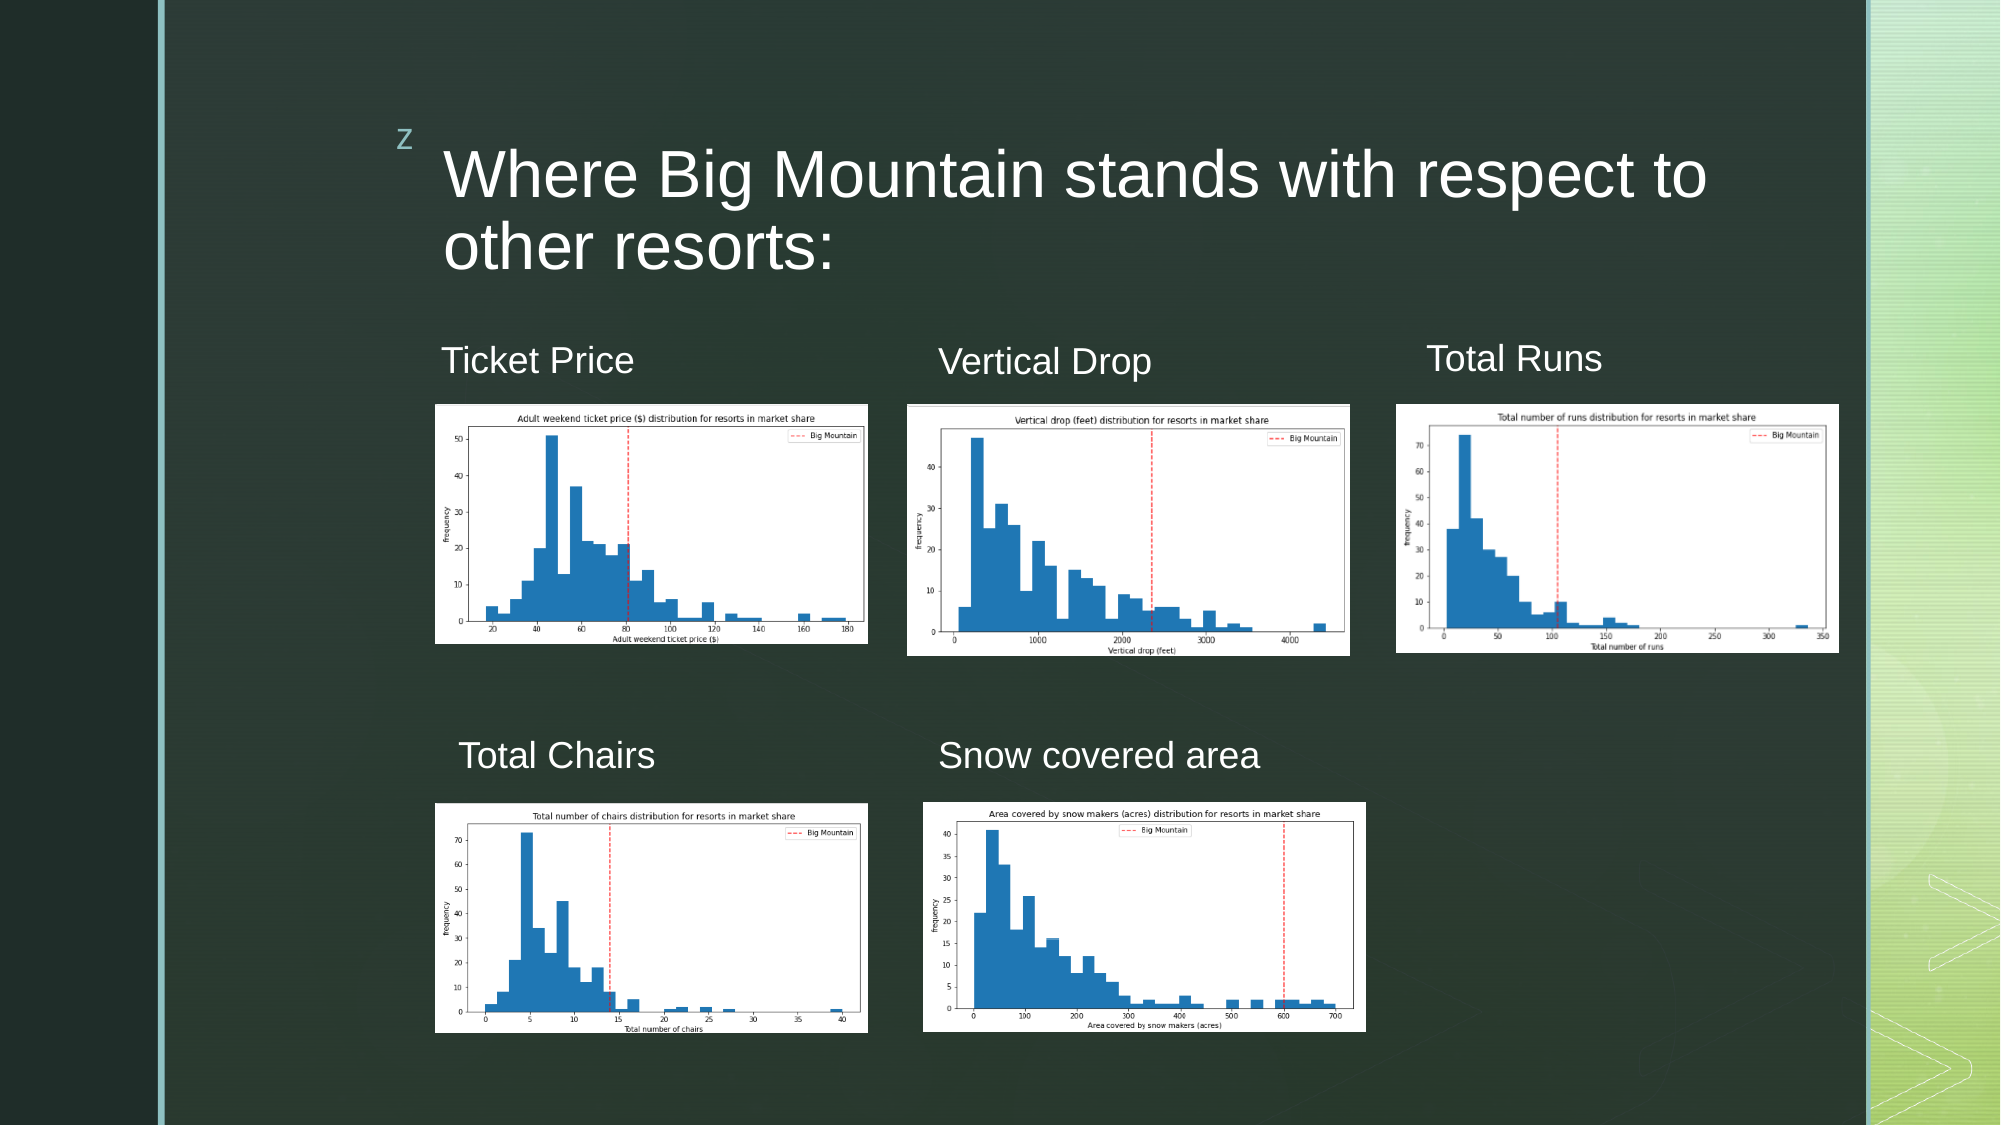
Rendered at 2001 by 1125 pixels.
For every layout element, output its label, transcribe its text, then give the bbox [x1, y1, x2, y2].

text_box Total Runs [1411, 326, 1641, 387]
text_box Vertical Drop [923, 329, 1201, 390]
picture [923, 801, 1367, 1033]
text_box Ticket Price [426, 328, 670, 389]
picture [435, 802, 868, 1034]
title Where Big Mountain stands with respect to other resorts: [428, 132, 1734, 310]
picture [1871, 0, 2001, 1125]
text_box Snow covered area [923, 723, 1289, 784]
picture [907, 404, 1351, 656]
picture [1395, 404, 1839, 653]
text_box Total Chairs [443, 723, 690, 784]
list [435, 404, 868, 644]
